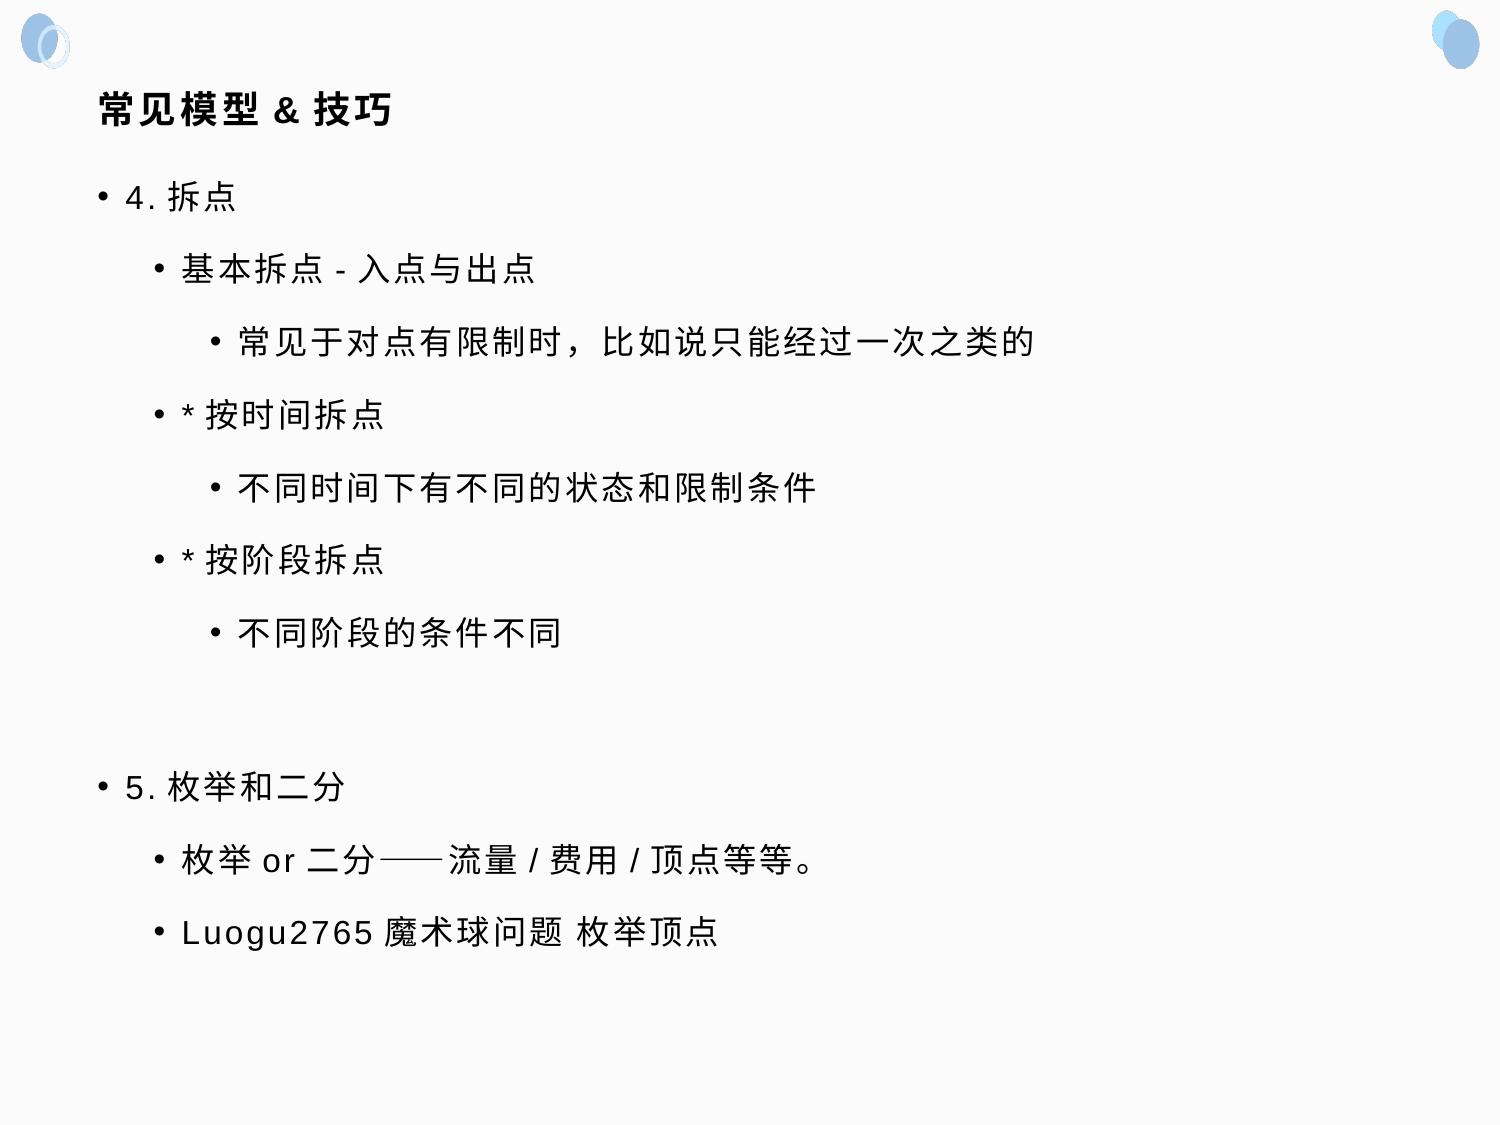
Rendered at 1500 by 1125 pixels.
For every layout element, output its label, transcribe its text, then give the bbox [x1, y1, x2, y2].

picture [1411, 0, 1500, 80]
picture [0, 0, 89, 80]
title 常见模型&技巧 [82, 72, 1418, 146]
list 4.拆点 基本拆点-入点与出点 常见于对点有限制时，比如说只能经过一次之类的 *按时间拆点 不同时间下有不同的状态和限制条件 *按阶段拆点 不同阶段的条件不同 5.枚举和二分 枚举or二分——流量/费用/顶点等等。 Luogu2765魔术球问题 枚举顶点 [82, 156, 1418, 1041]
